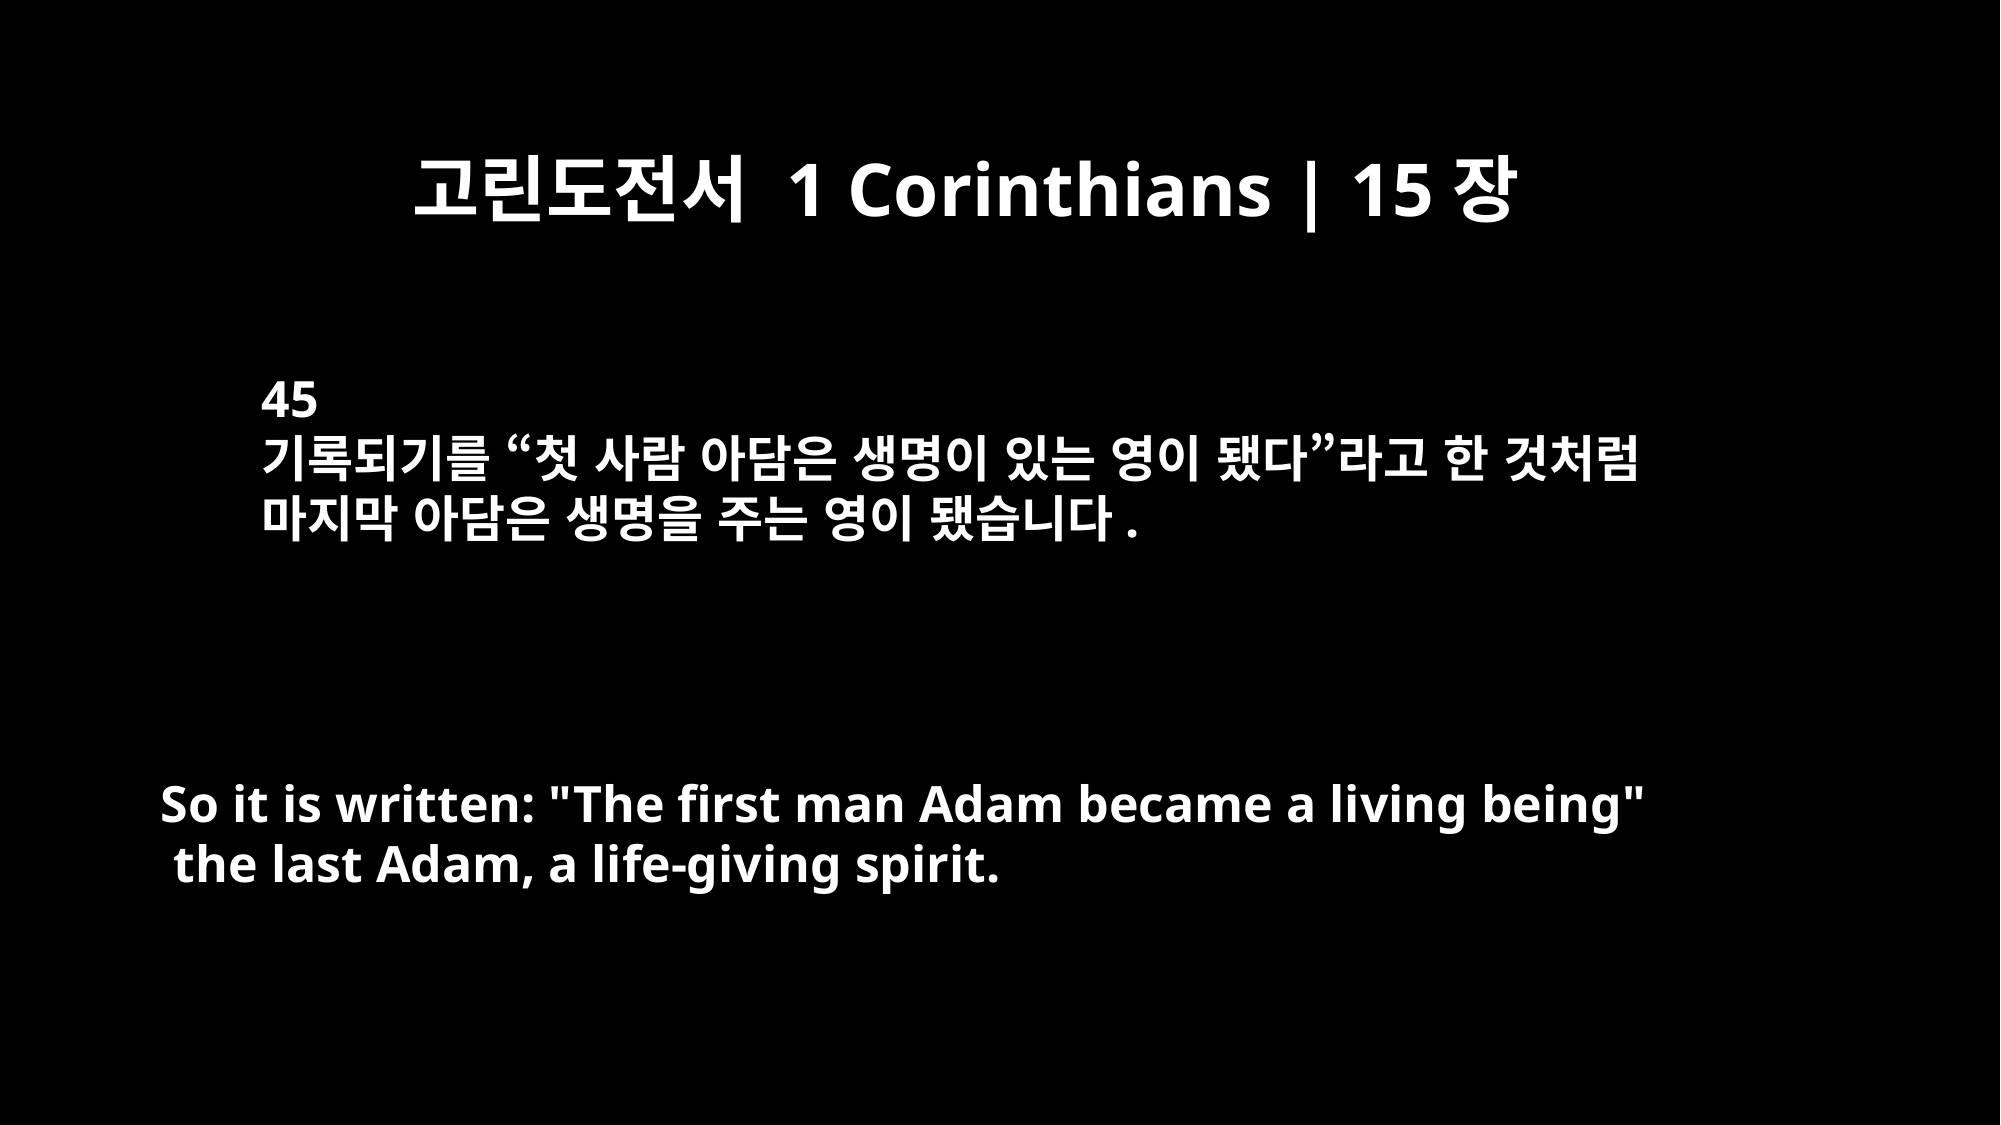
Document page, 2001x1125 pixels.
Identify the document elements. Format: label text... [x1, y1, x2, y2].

text_box 45 기록되기를 “첫 사람 아담은 생명이 있는 영이 됐다”라고 한 것처럼 마지막 아담은 생명을 주는 영이 됐습니다. [246, 359, 1671, 555]
text_box 고린도전서 1 Corinthians | 15장 [397, 136, 1535, 239]
text_box So it is written: "The first man Adam became a living being" the last Adam, a life-giving spirit. [146, 764, 1662, 900]
